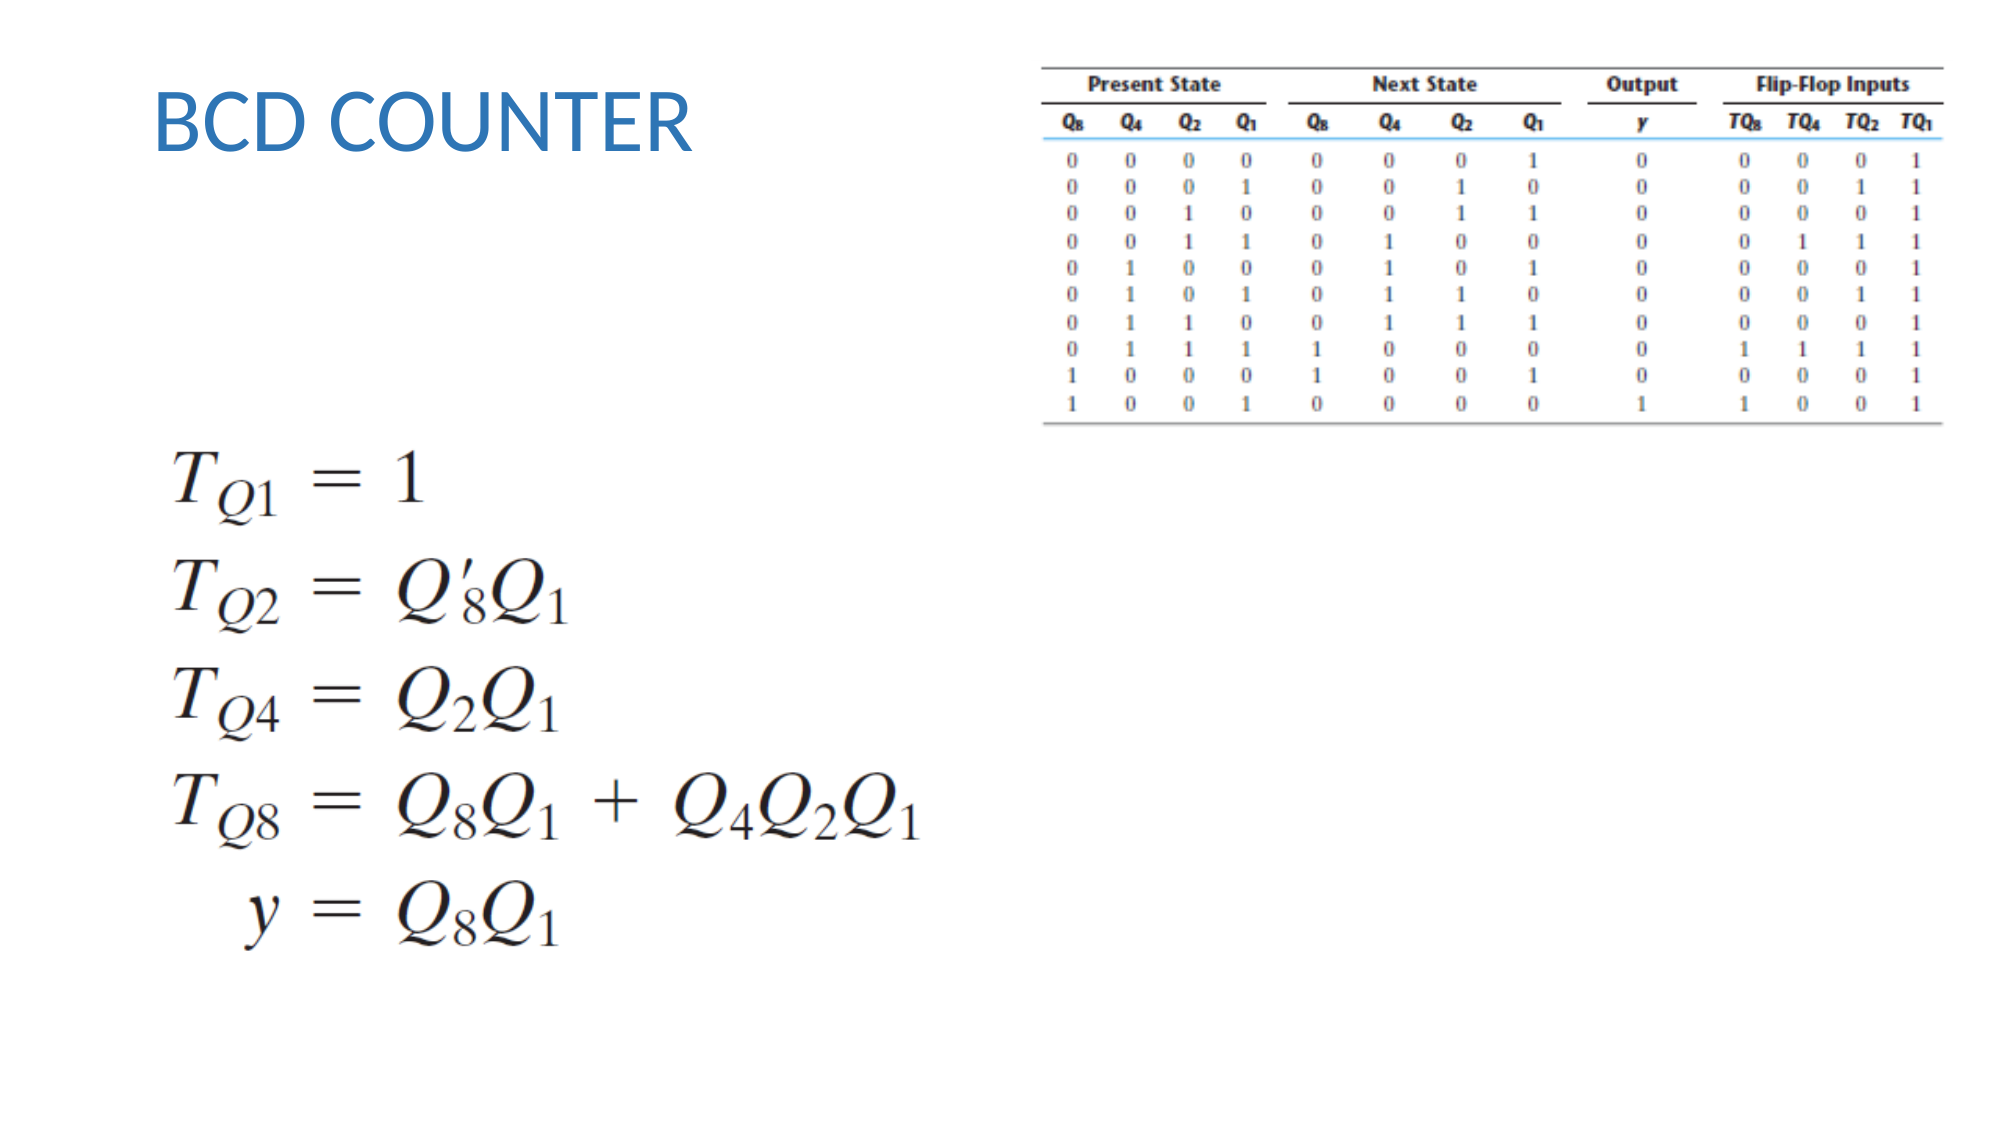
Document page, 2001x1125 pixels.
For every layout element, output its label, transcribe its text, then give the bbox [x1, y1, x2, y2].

picture [168, 434, 936, 966]
title BCD COUNTER [137, 59, 1030, 184]
picture [1031, 59, 1953, 436]
